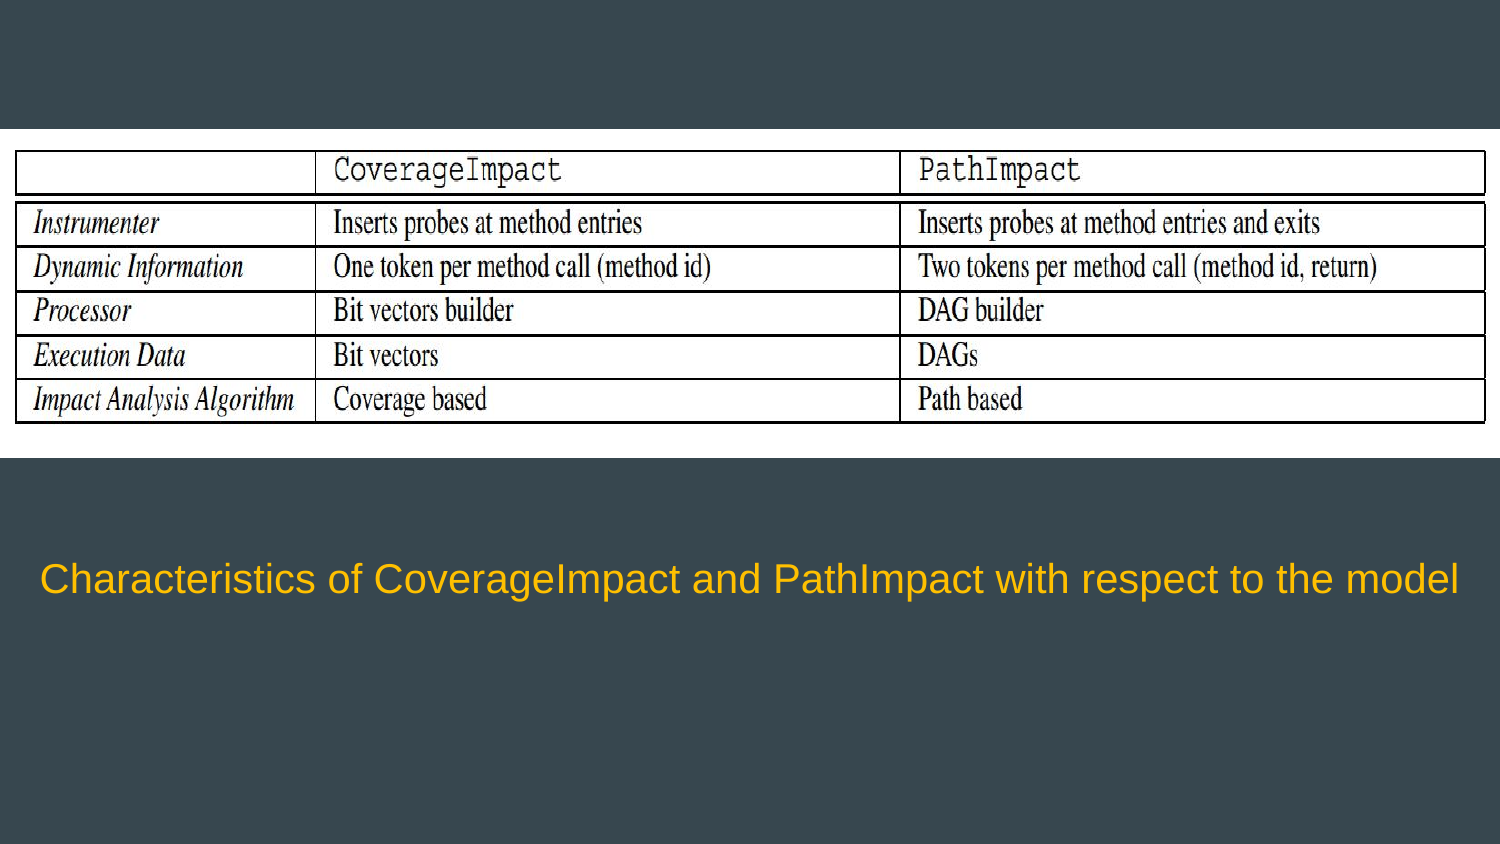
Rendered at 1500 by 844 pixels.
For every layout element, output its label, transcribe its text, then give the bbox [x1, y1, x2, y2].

text_box Characteristics of CoverageImpact and PathImpact with respect to the model [0, 544, 1500, 660]
picture [0, 129, 1500, 458]
